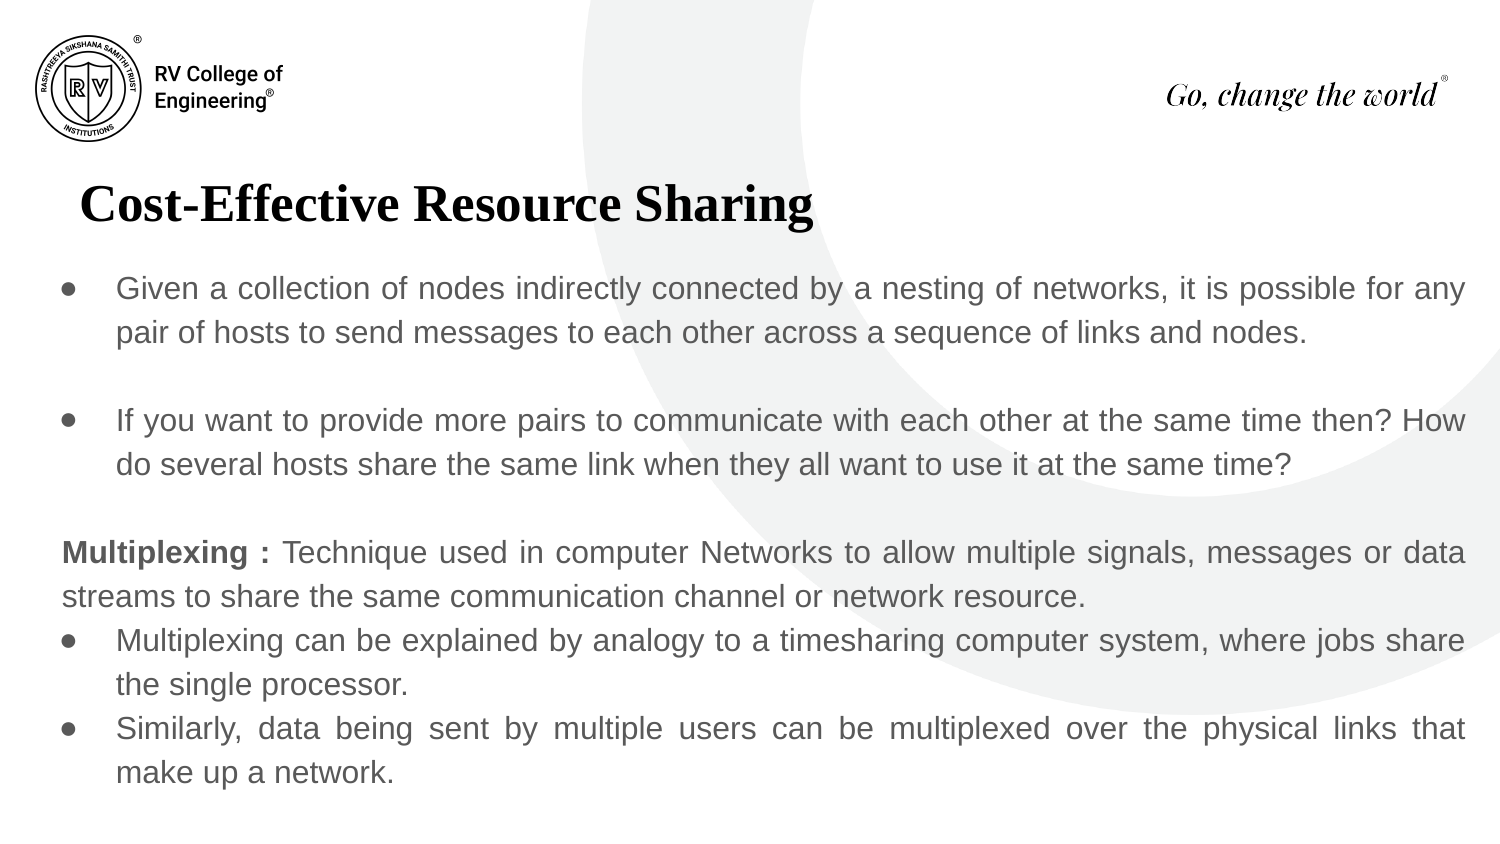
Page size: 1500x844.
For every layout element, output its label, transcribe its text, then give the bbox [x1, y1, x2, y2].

picture [0, 0, 1500, 844]
list Given a collection of nodes indirectly connected by a nesting of networks, it is possible for any pair of hosts to send messages to each other across a sequence of links and nodes. If you want to provide more pairs to communicate with each other at the same time then? How do several hosts share the same link when they all want to use it at the same time? Multiplexing : Technique used in computer Networks to allow multiple signals, messages or data streams to share the same communication channel or network resource. Multiplexing can be explained by analogy to a timesharing computer system, where jobs share the single processor. Similarly, data being sent by multiple users can be multiplexed over the physical links that make up a network. [28, 247, 1482, 808]
title Cost-Effective Resource Sharing [64, 153, 1462, 247]
